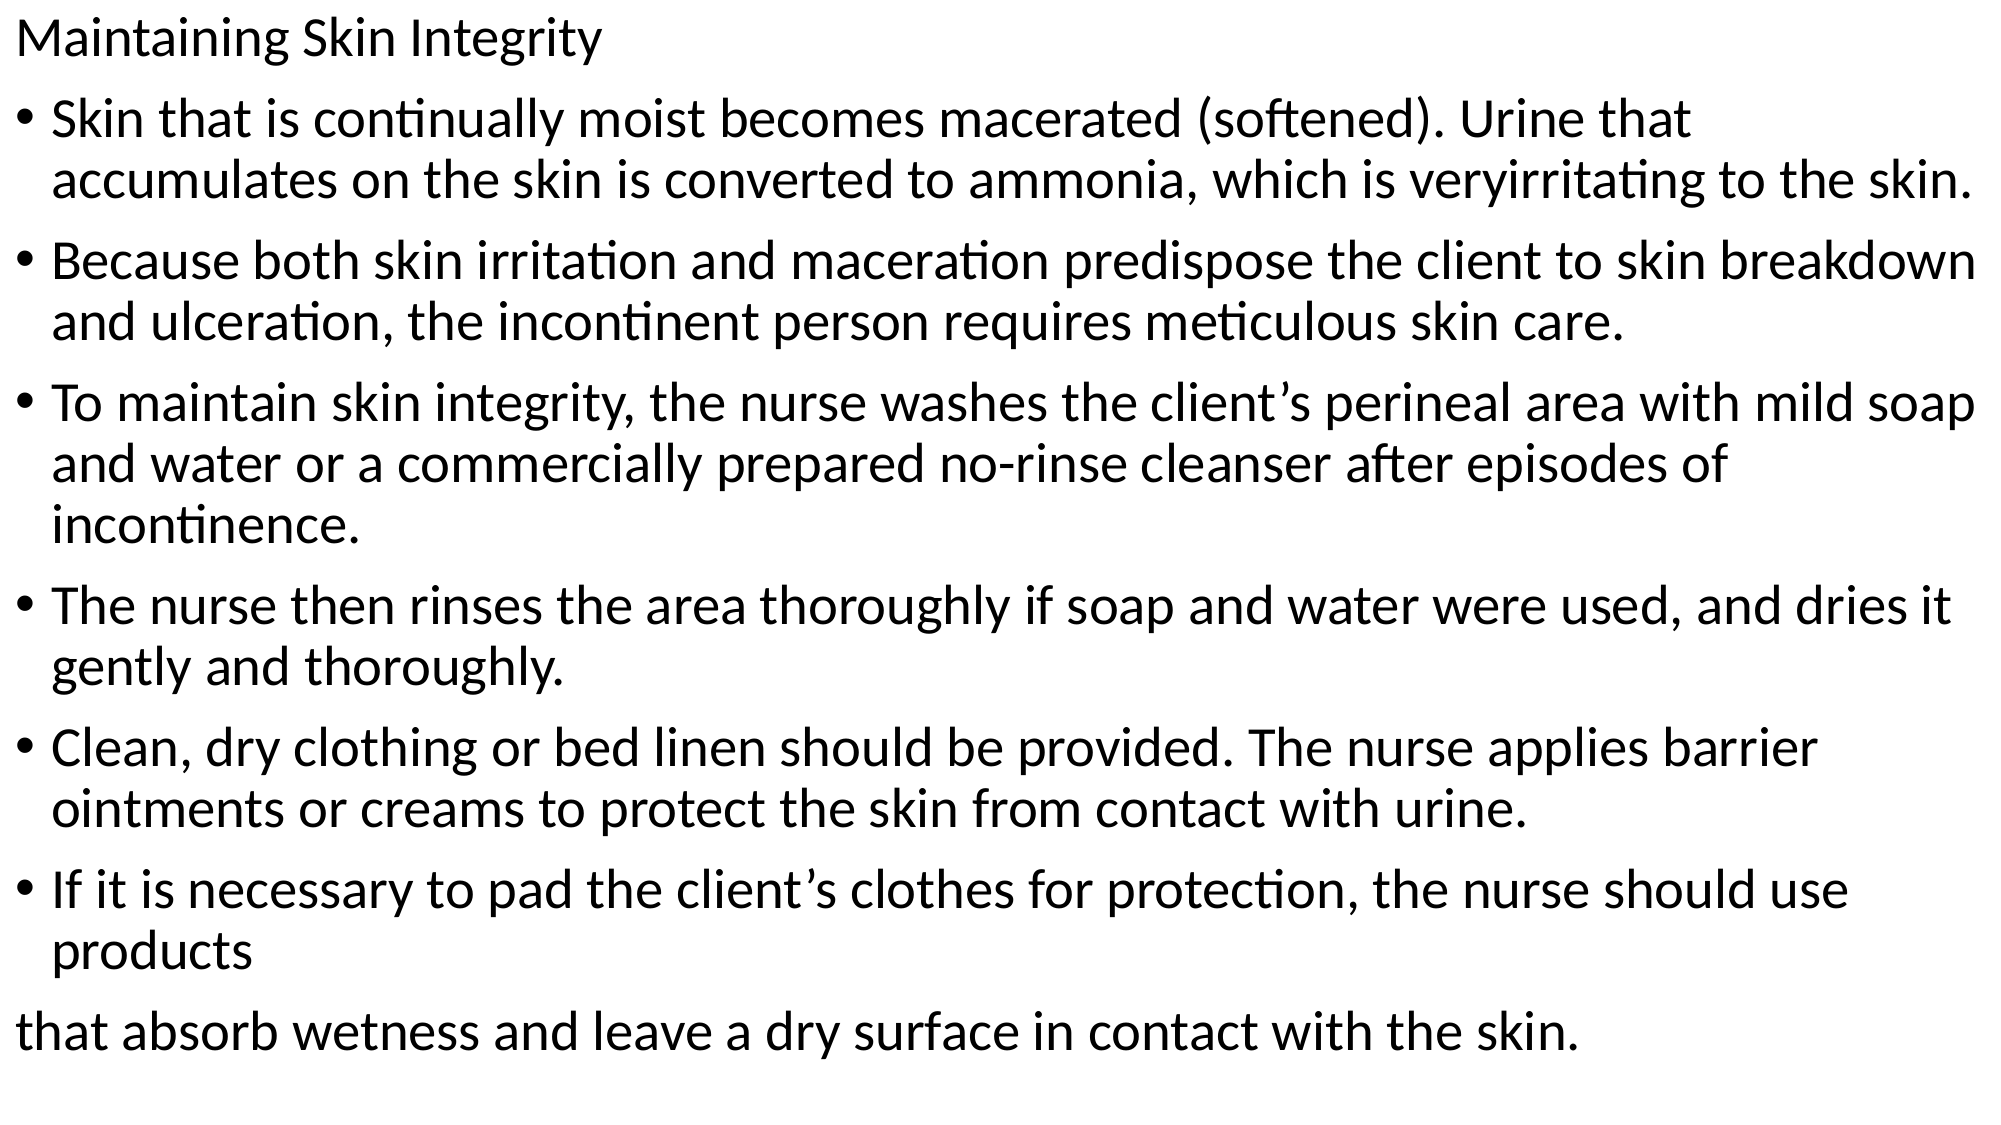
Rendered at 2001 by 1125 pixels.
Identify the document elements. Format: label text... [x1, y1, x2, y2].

list Maintaining Skin Integrity Skin that is continually moist becomes macerated (softened). Urine that accumulates on the skin is converted to ammonia, which is veryirritating to the skin. Because both skin irritation and maceration predispose the client to skin breakdown and ulceration, the incontinent person requires meticulous skin care. To maintain skin integrity, the nurse washes the client’s perineal area with mild soap and water or a commercially prepared no-rinse cleanser after episodes of incontinence. The nurse then rinses the area thoroughly if soap and water were used, and dries it gently and thoroughly. Clean, dry clothing or bed linen should be provided. The nurse applies barrier ointments or creams to protect the skin from contact with urine. If it is necessary to pad the client’s clothes for protection, the nurse should use products that absorb wetness and leave a dry surface in contact with the skin. [0, 0, 2000, 1125]
